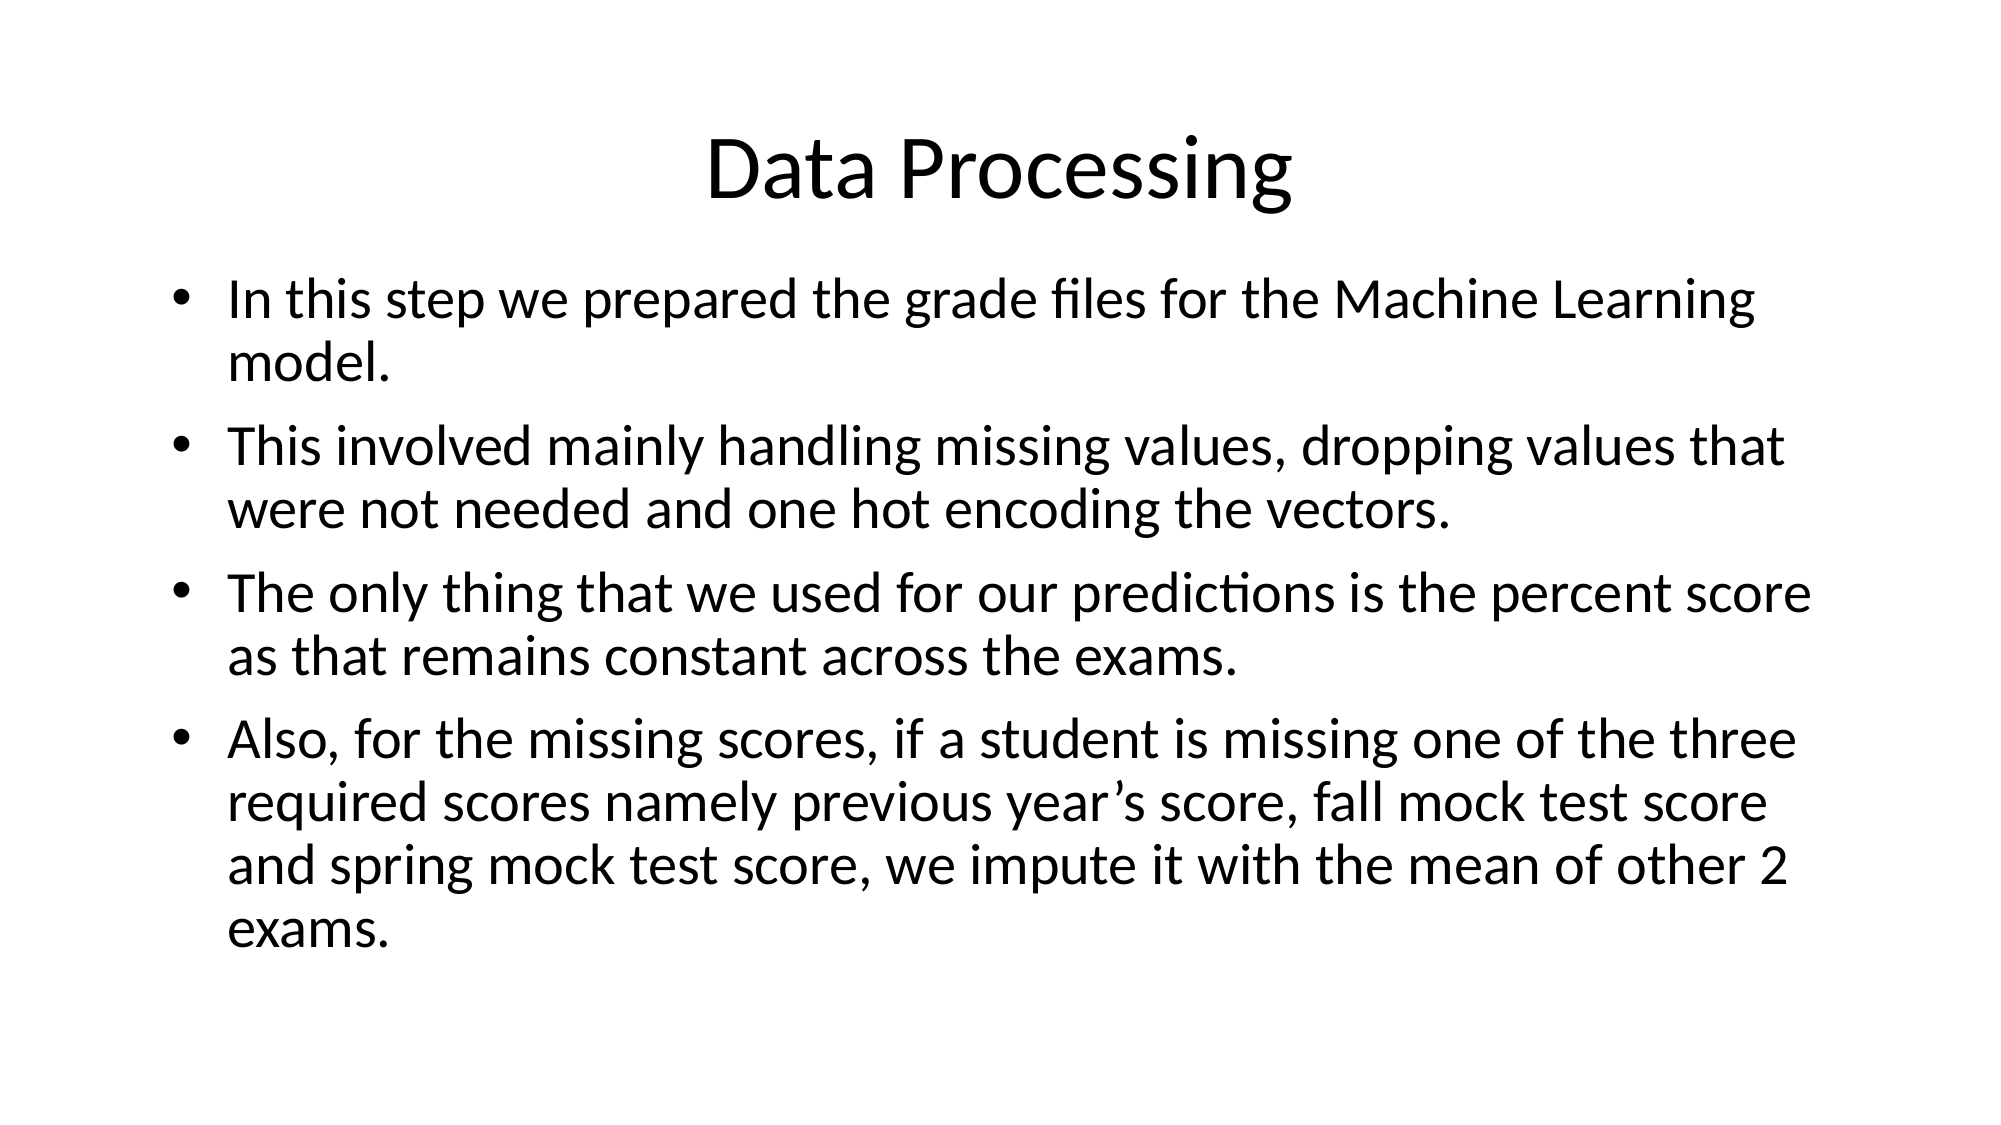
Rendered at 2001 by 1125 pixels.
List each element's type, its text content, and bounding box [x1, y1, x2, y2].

title Data Processing [137, 59, 1863, 260]
list In this step we prepared the grade files for the Machine Learning model. This involved mainly handling missing values, dropping values that were not needed and one hot encoding the vectors. The only thing that we used for our predictions is the percent score as that remains constant across the exams. Also, for the missing scores, if a student is missing one of the three required scores namely previous year’s score, fall mock test score and spring mock test score, we impute it with the mean of other 2 exams. [137, 260, 1863, 975]
